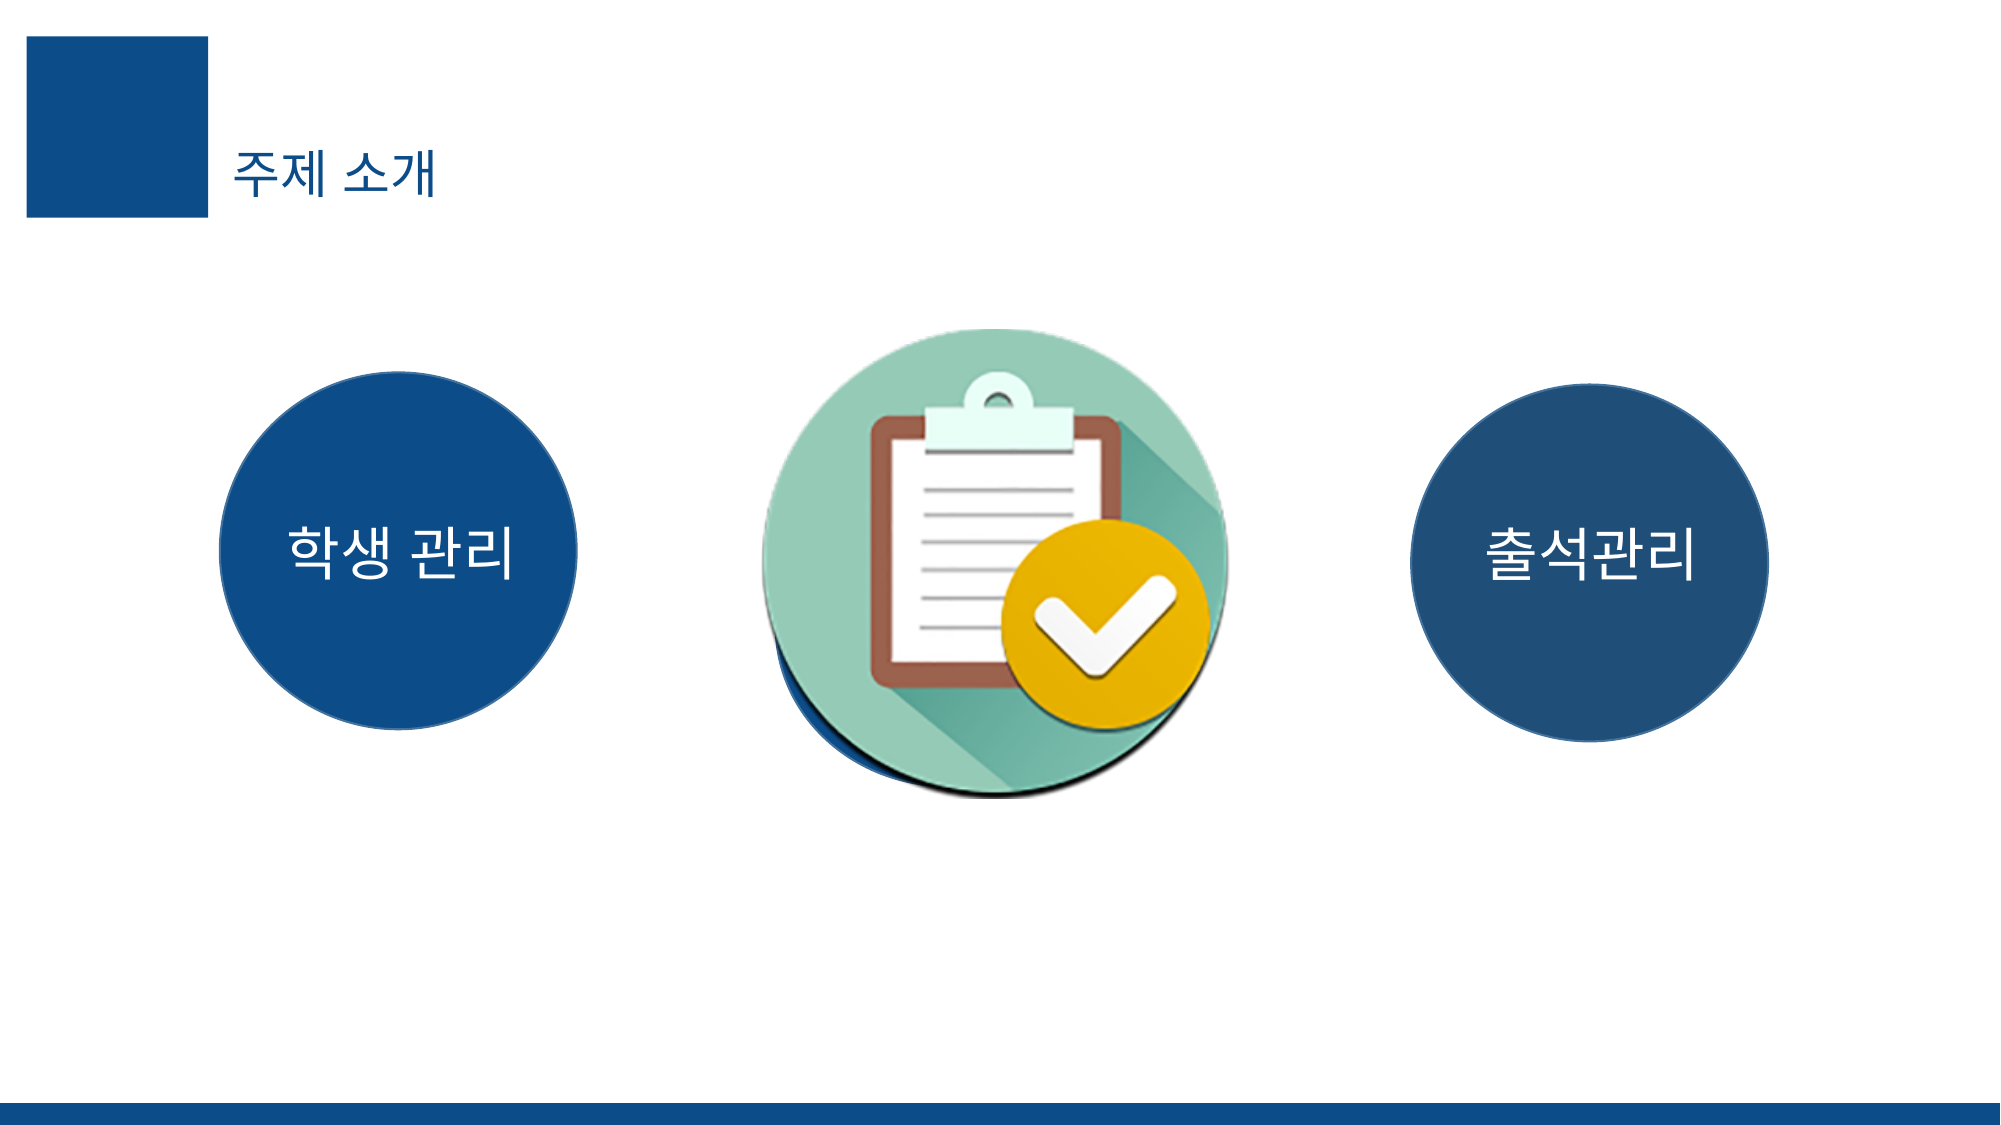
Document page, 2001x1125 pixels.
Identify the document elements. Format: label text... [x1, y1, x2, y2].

picture [761, 329, 1230, 799]
text_box 출석관리 [1470, 511, 1714, 596]
text_box [0, 1102, 2000, 1125]
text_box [26, 36, 209, 218]
text_box [218, 371, 578, 731]
text_box [1410, 383, 1770, 743]
text_box 주제 소개 [217, 134, 1051, 212]
text_box 학생 관리 [271, 509, 532, 595]
